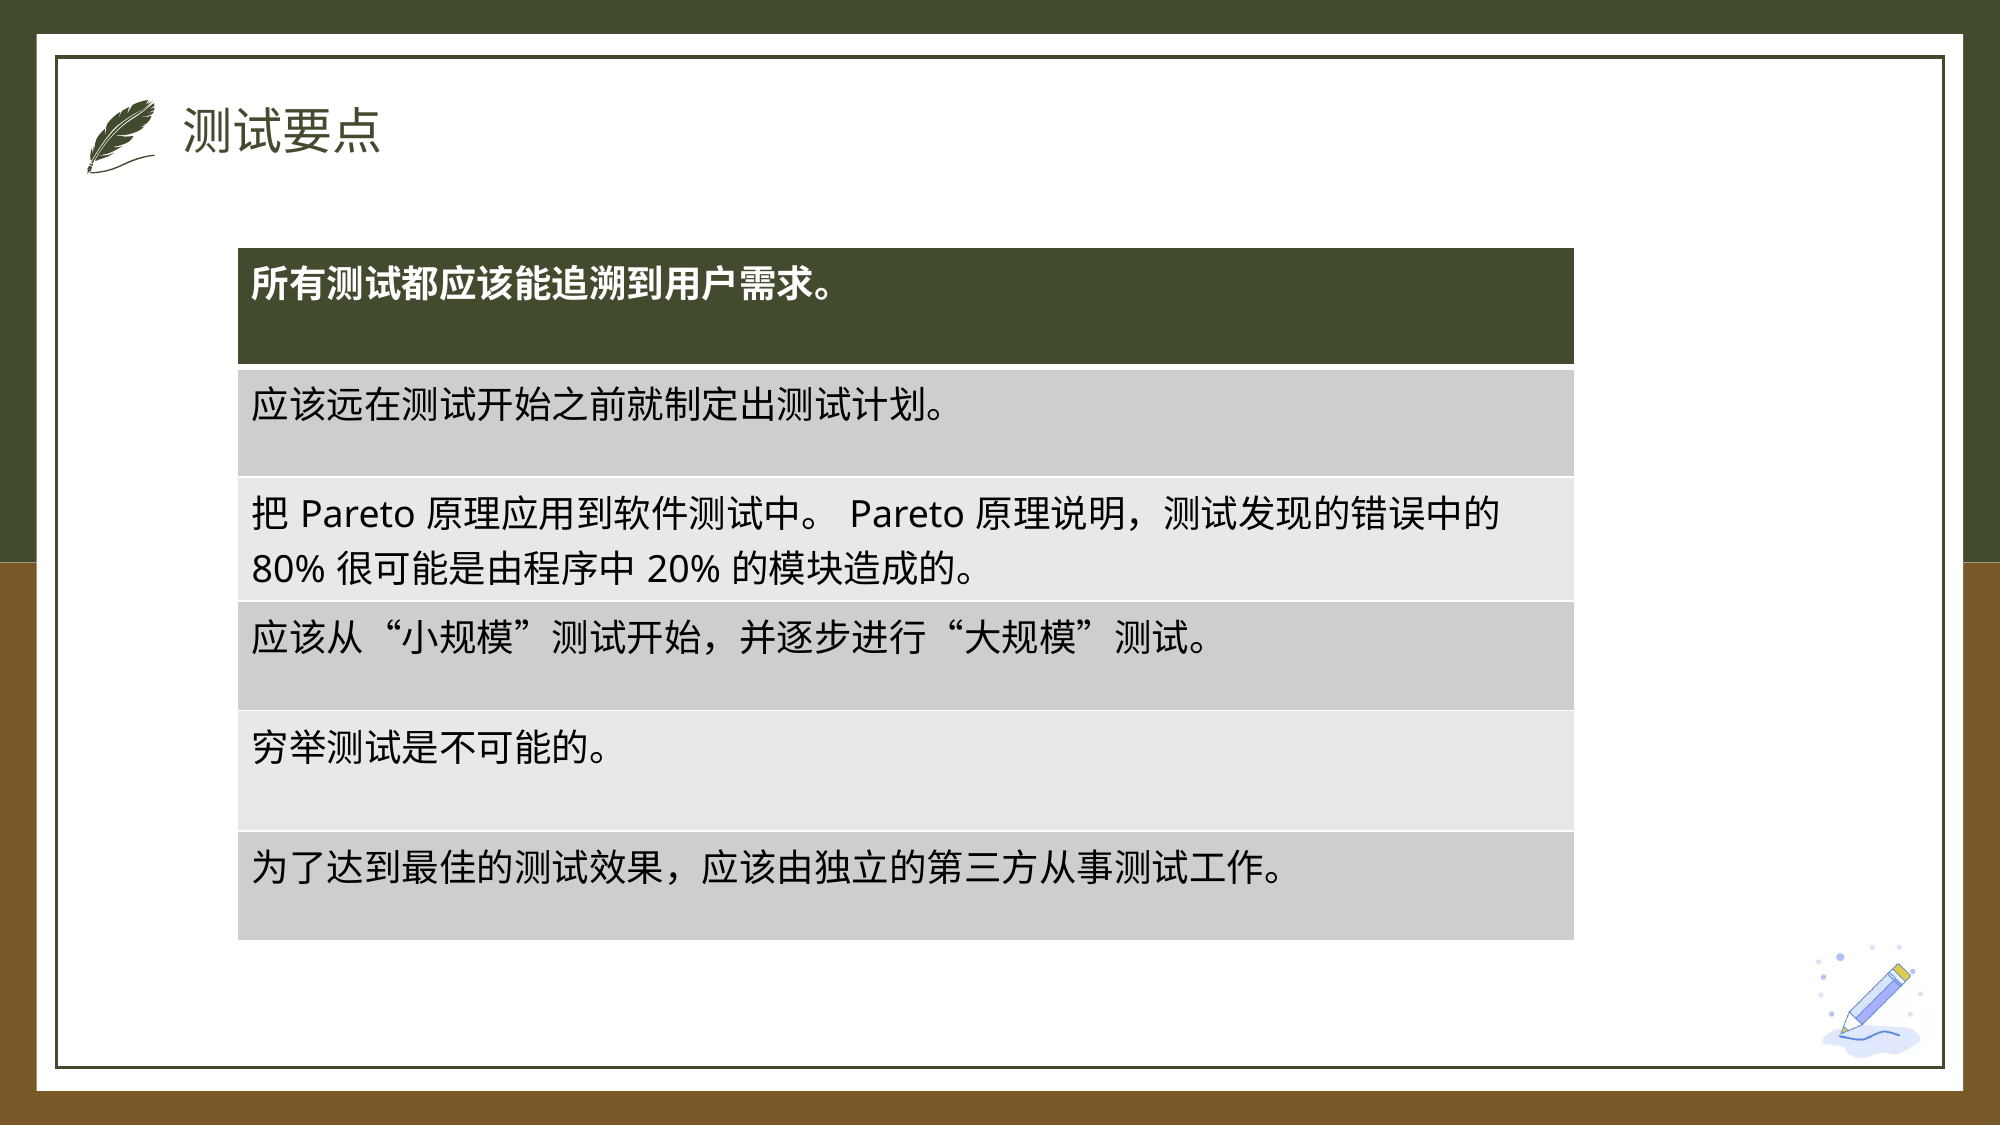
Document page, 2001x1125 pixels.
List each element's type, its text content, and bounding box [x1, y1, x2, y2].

table_cell 为了达到最佳的测试效果，应该由独立的第三方从事测试工作。 [238, 832, 1574, 940]
table_header 所有测试都应该能追溯到用户需求。 [238, 248, 1574, 364]
title 测试要点 [167, 96, 1068, 170]
table_cell 把Pareto原理应用到软件测试中。Pareto原理说明，测试发现的错误中的80%很可能是由程序中20%的模块造成的。 [238, 478, 1574, 600]
table_cell 应该远在测试开始之前就制定出测试计划。 [238, 370, 1574, 476]
picture [1807, 940, 1933, 1060]
table_cell 穷举测试是不可能的。 [238, 711, 1574, 830]
table_cell 应该从“小规模”测试开始，并逐步进行“大规模”测试。 [238, 602, 1574, 710]
